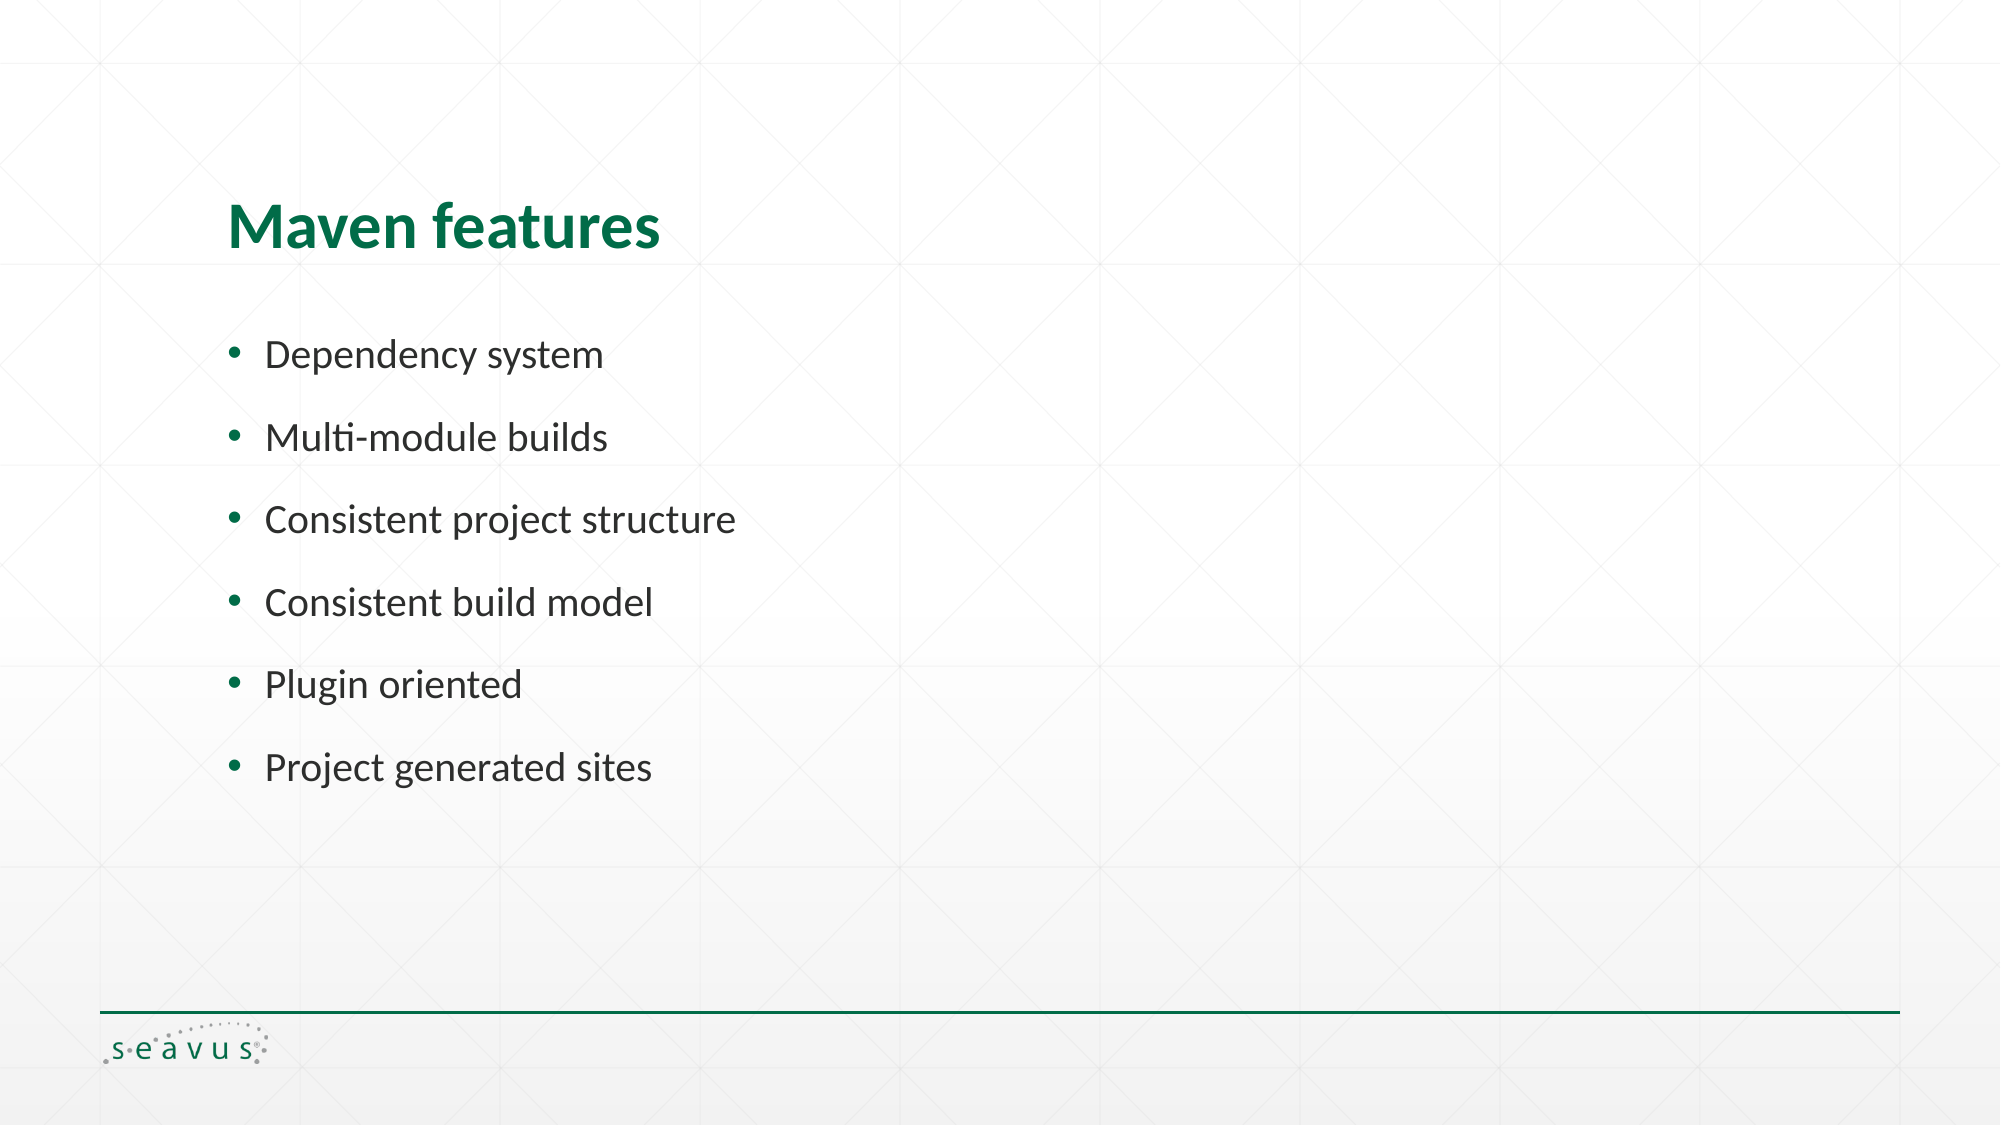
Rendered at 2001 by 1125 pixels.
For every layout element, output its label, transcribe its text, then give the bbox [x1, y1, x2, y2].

picture [103, 1022, 268, 1064]
list Dependency system Multi-module builds Consistent project structure Consistent build model Plugin oriented Project generated sites [212, 324, 1788, 950]
title Maven features [212, 82, 1788, 271]
